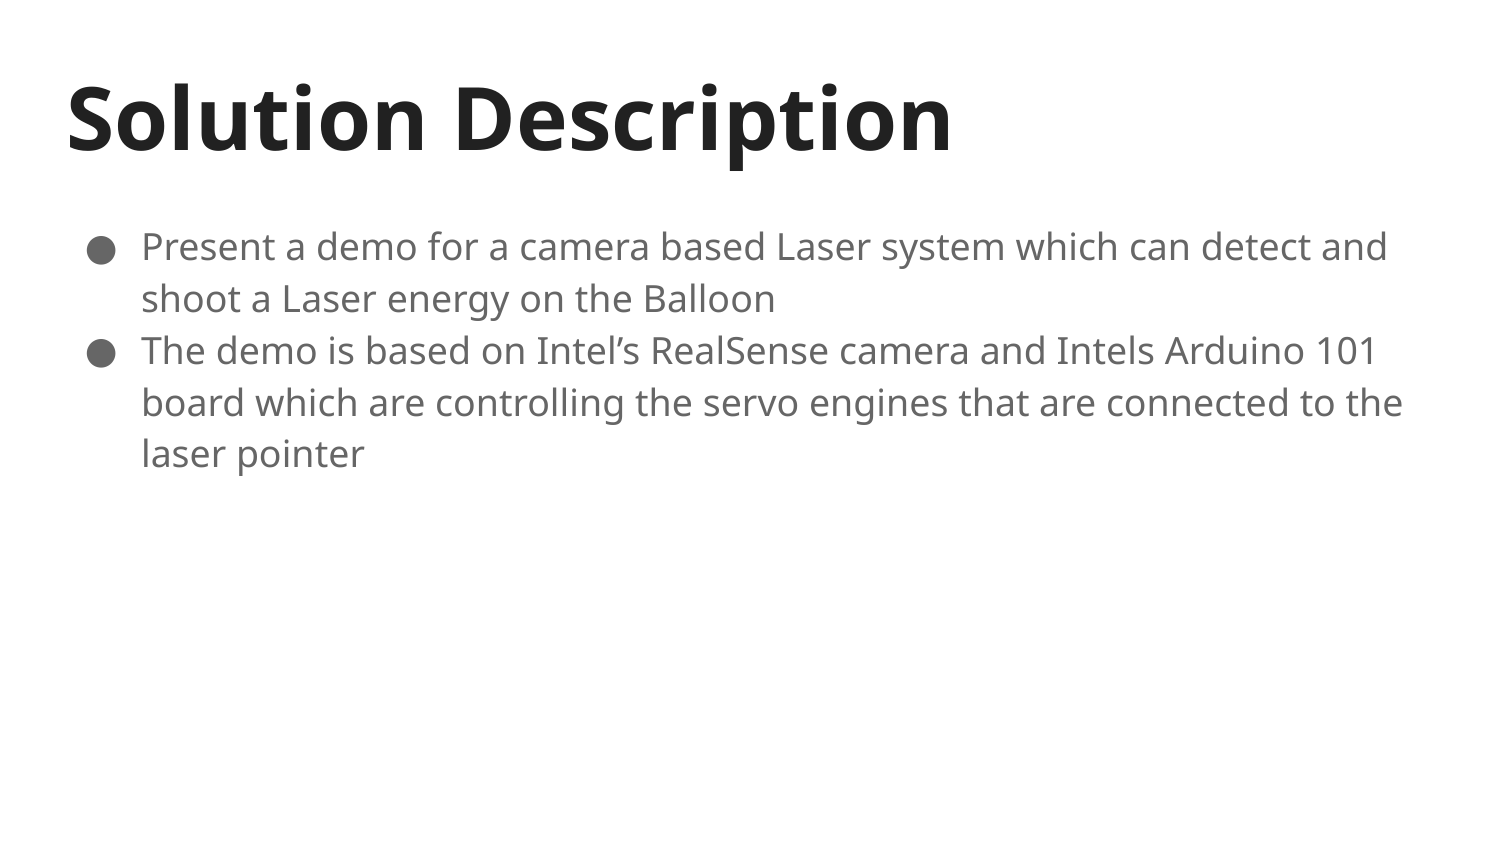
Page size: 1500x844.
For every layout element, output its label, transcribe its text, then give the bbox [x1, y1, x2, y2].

title Solution Description [51, 48, 1449, 180]
list Present a demo for a camera based Laser system which can detect and shoot a Laser energy on the Balloon The demo is based on Intel’s RealSense camera and Intels Arduino 101 board which are controlling the servo engines that are connected to the laser pointer [51, 201, 1449, 750]
